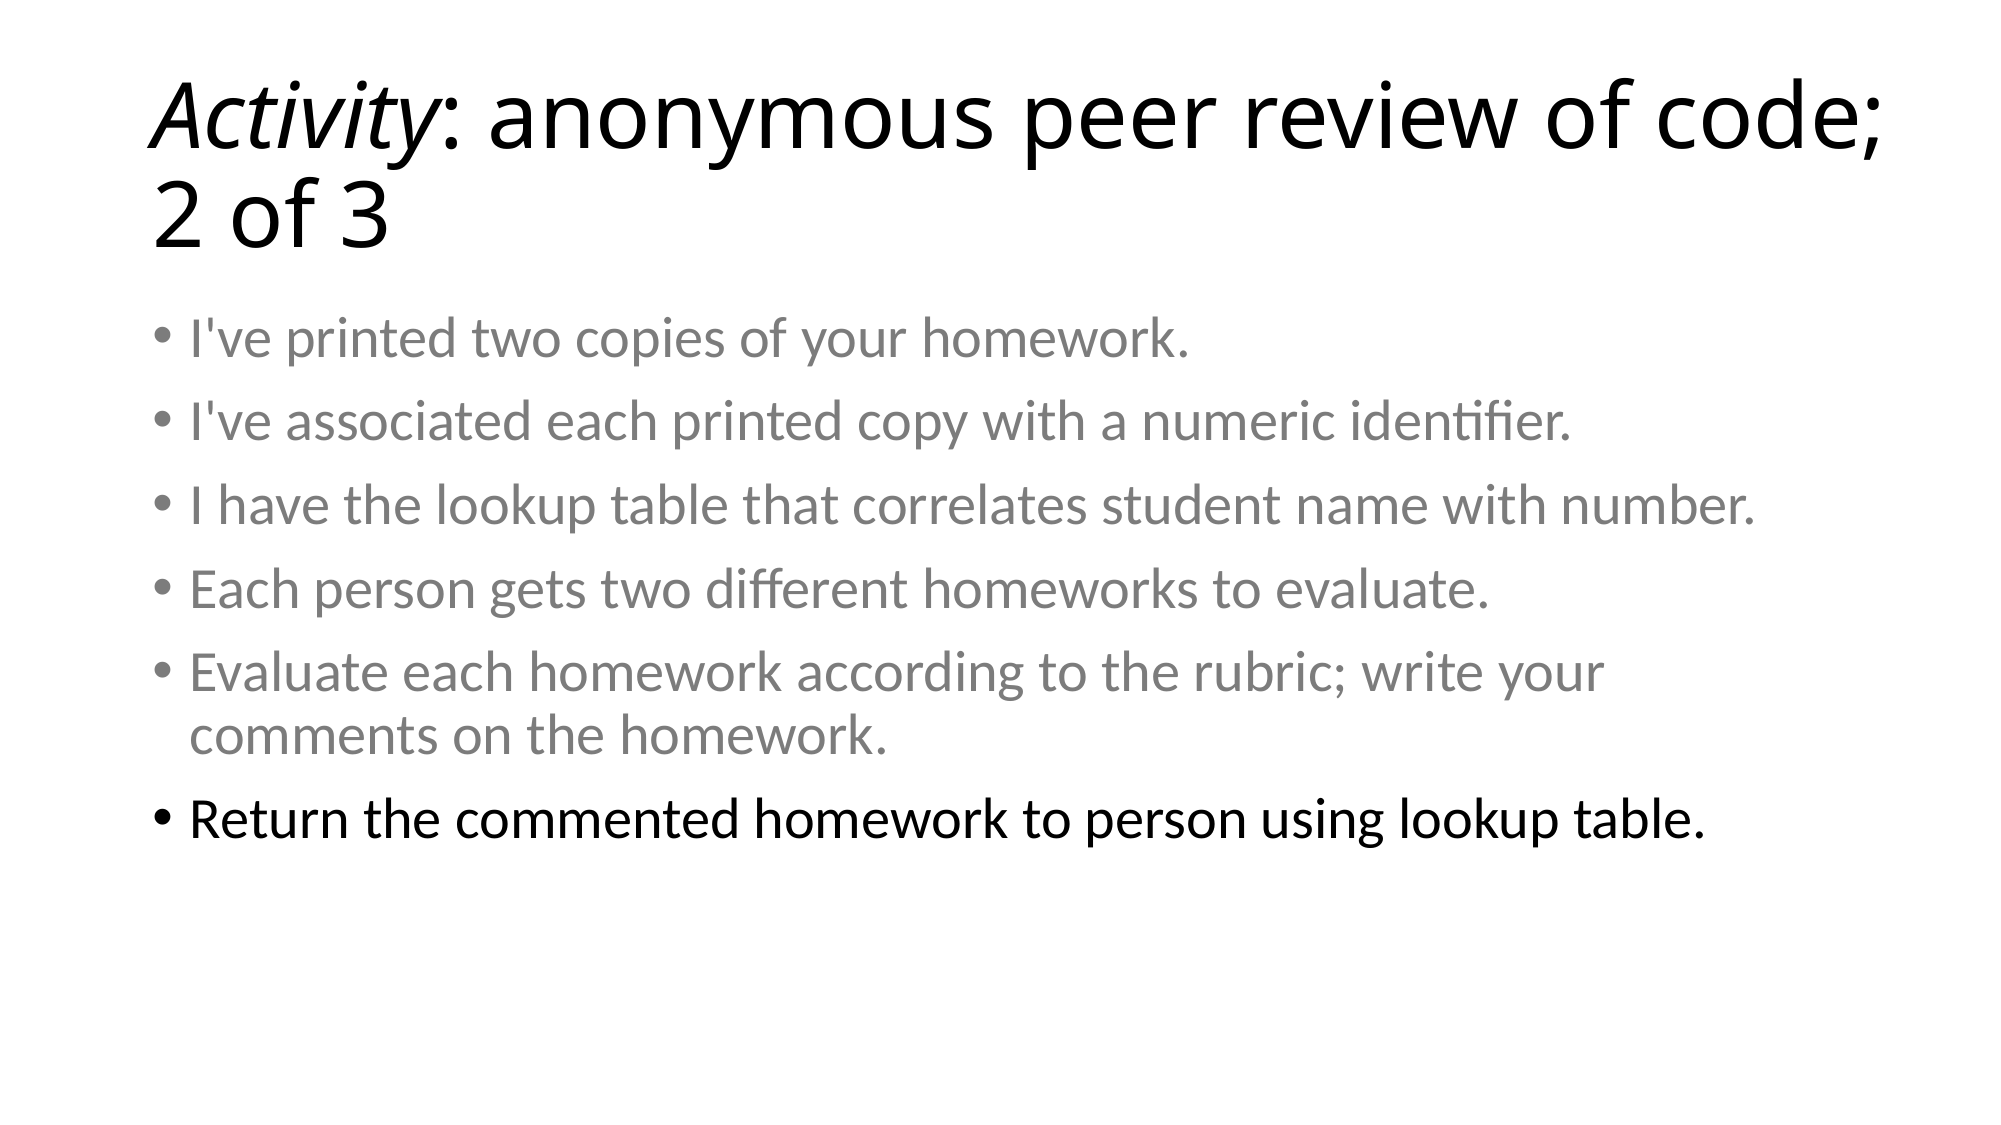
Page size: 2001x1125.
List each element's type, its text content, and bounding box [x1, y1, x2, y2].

list I've printed two copies of your homework. I've associated each printed copy with a numeric identifier. I have the lookup table that correlates student name with number. Each person gets two different homeworks to evaluate. Evaluate each homework according to the rubric; write your comments on the homework. Return the commented homework to person using lookup table. [137, 299, 1863, 1014]
title Activity: anonymous peer review of code; 2 of 3 [137, 59, 1935, 278]
